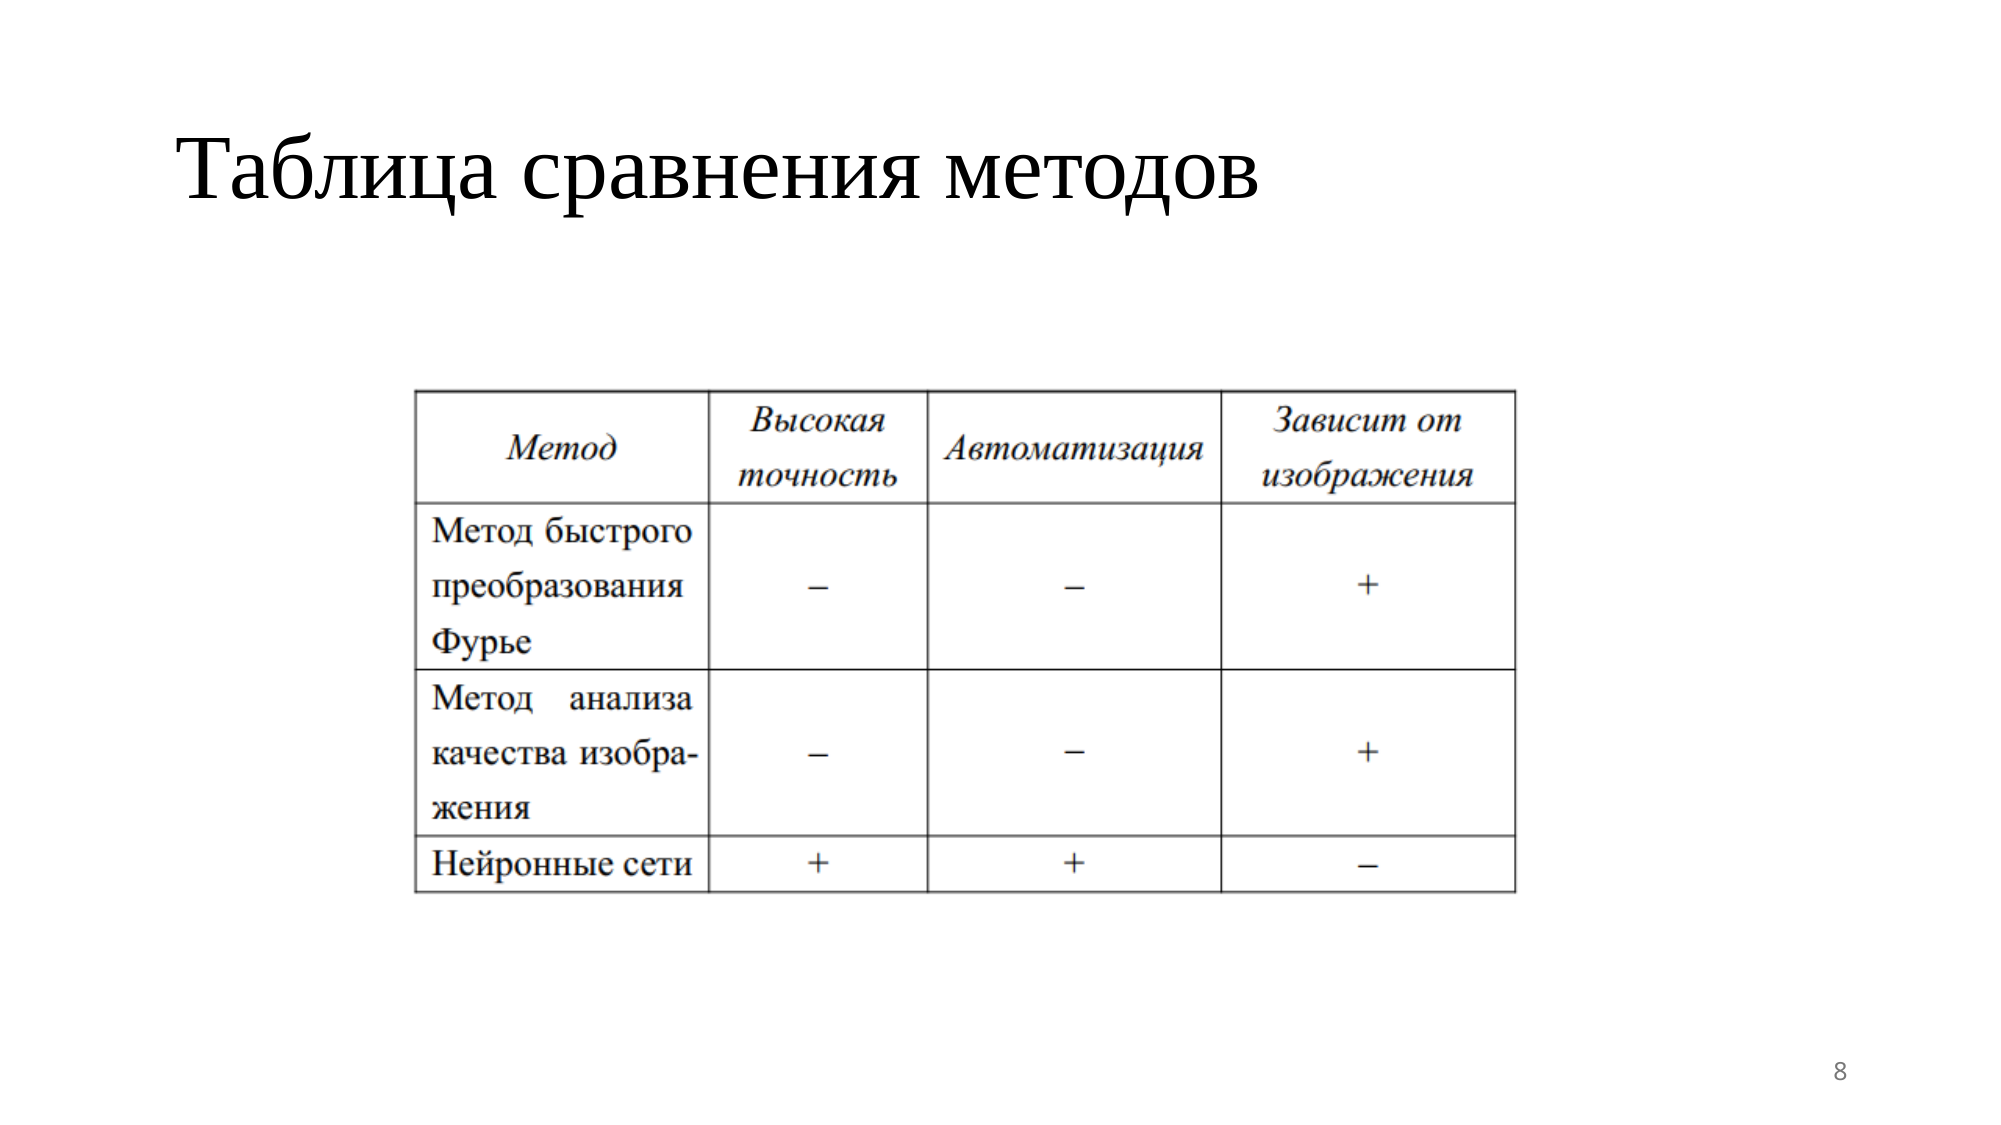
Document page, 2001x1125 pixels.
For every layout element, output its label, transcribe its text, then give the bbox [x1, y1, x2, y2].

slide_number 8 [1412, 1042, 1863, 1103]
title Таблица сравнения методов [137, 59, 1863, 278]
picture [407, 382, 1686, 903]
